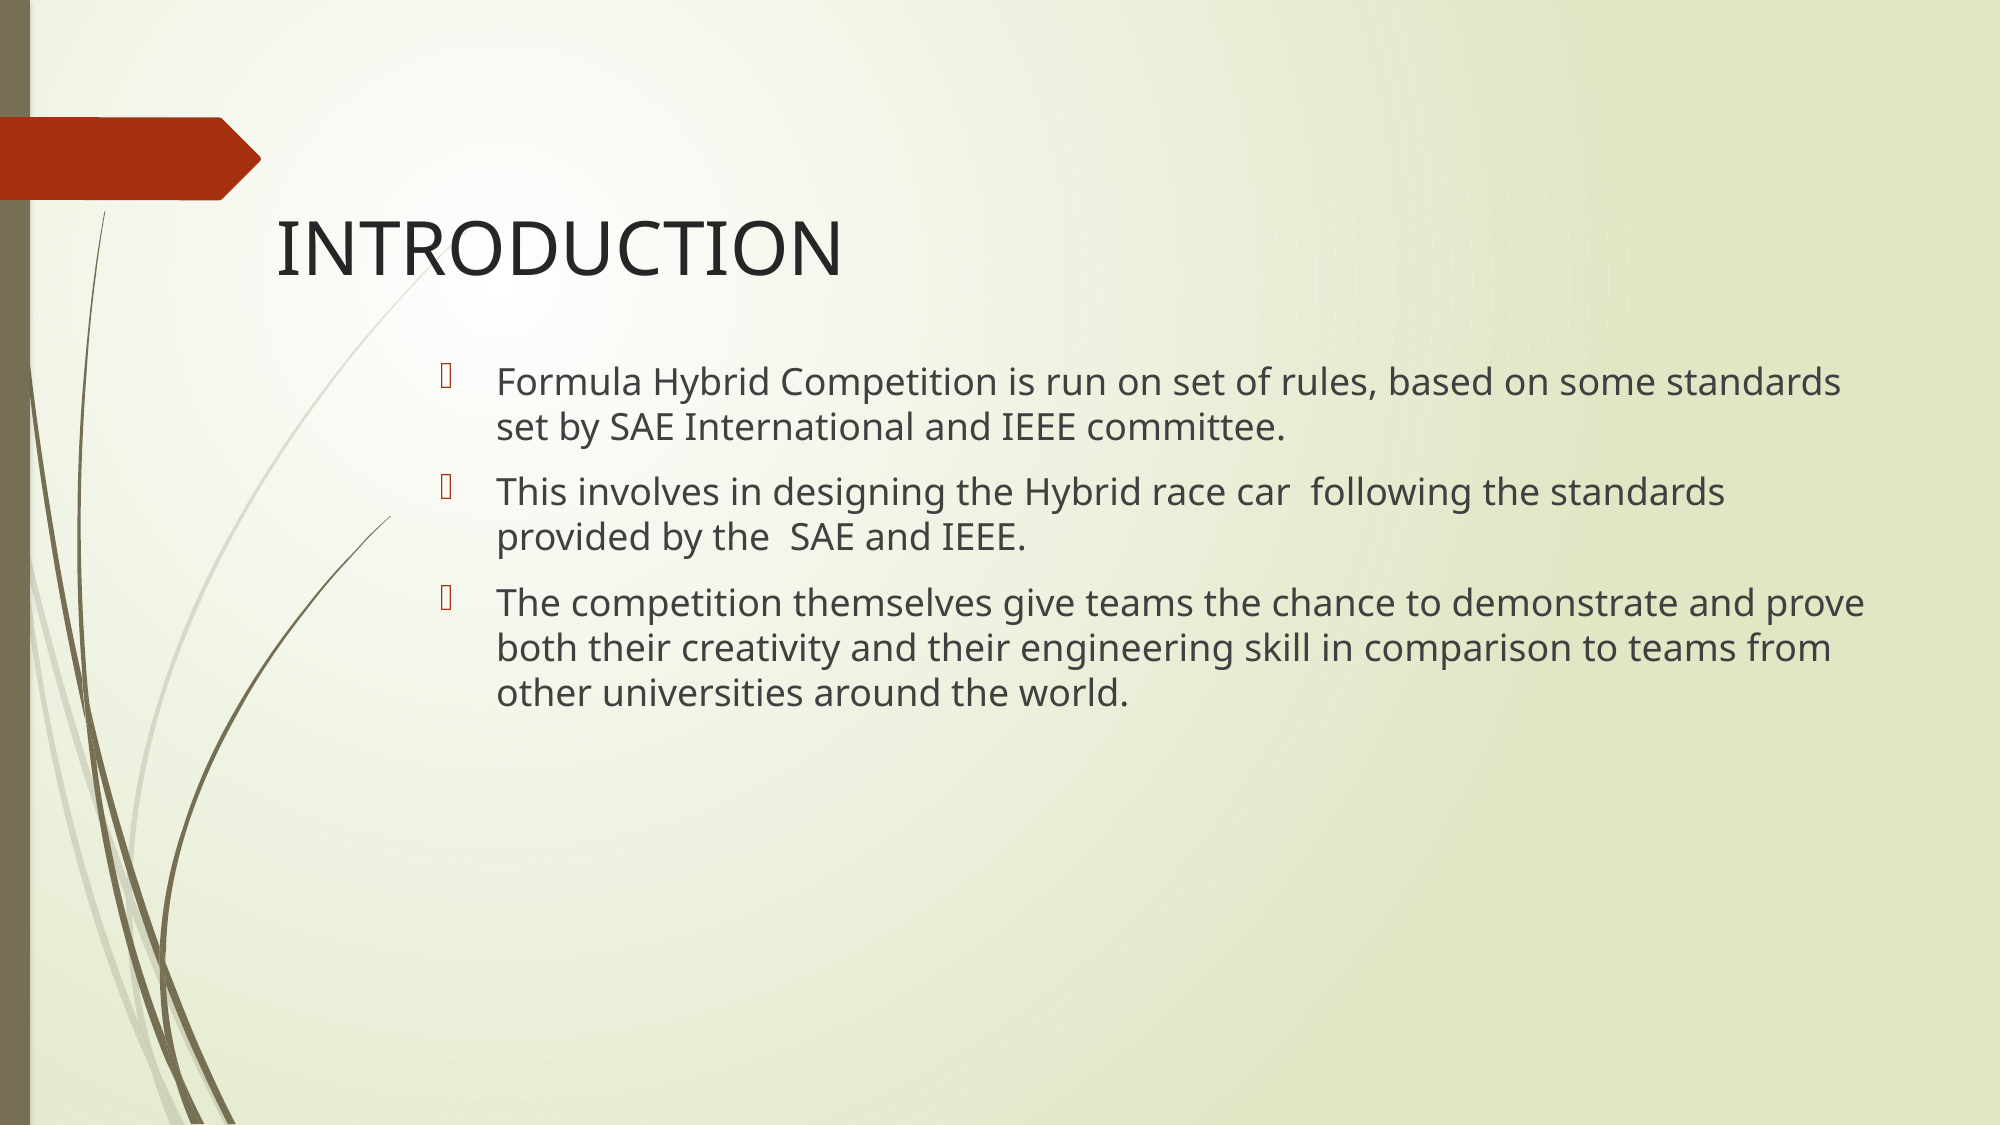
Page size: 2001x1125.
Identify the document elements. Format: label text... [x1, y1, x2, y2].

title INTRODUCTION [261, 102, 1724, 313]
list Formula Hybrid Competition is run on set of rules, based on some standards set by SAE International and IEEE committee. This involves in designing the Hybrid race car following the standards provided by the SAE and IEEE. The competition themselves give teams the chance to demonstrate and prove both their creativity and their engineering skill in comparison to teams from other universities around the world. [424, 350, 1888, 970]
